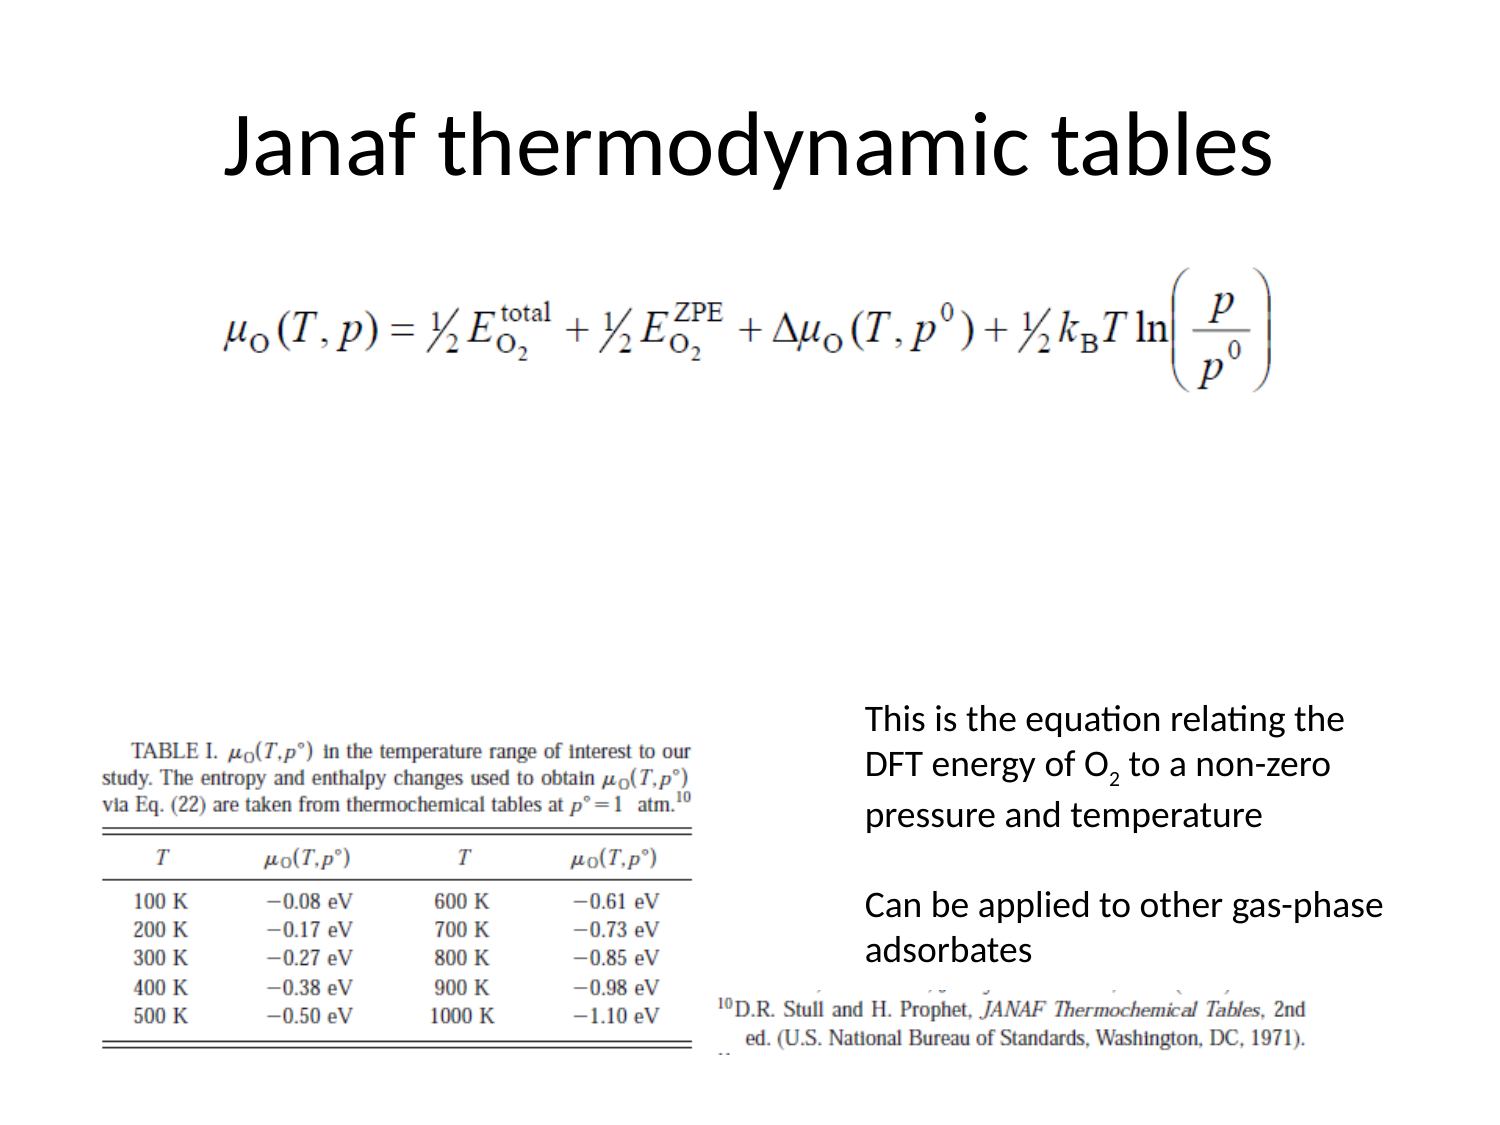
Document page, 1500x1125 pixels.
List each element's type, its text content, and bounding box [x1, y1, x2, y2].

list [212, 249, 1307, 435]
title Janaf thermodynamic tables [75, 45, 1425, 233]
text_box This is the equation relating the DFT energy of O2 to a non-zero pressure and temperature Can be applied to other gas-phase adsorbates [849, 686, 1425, 978]
picture [89, 724, 711, 1055]
picture [714, 990, 1316, 1055]
